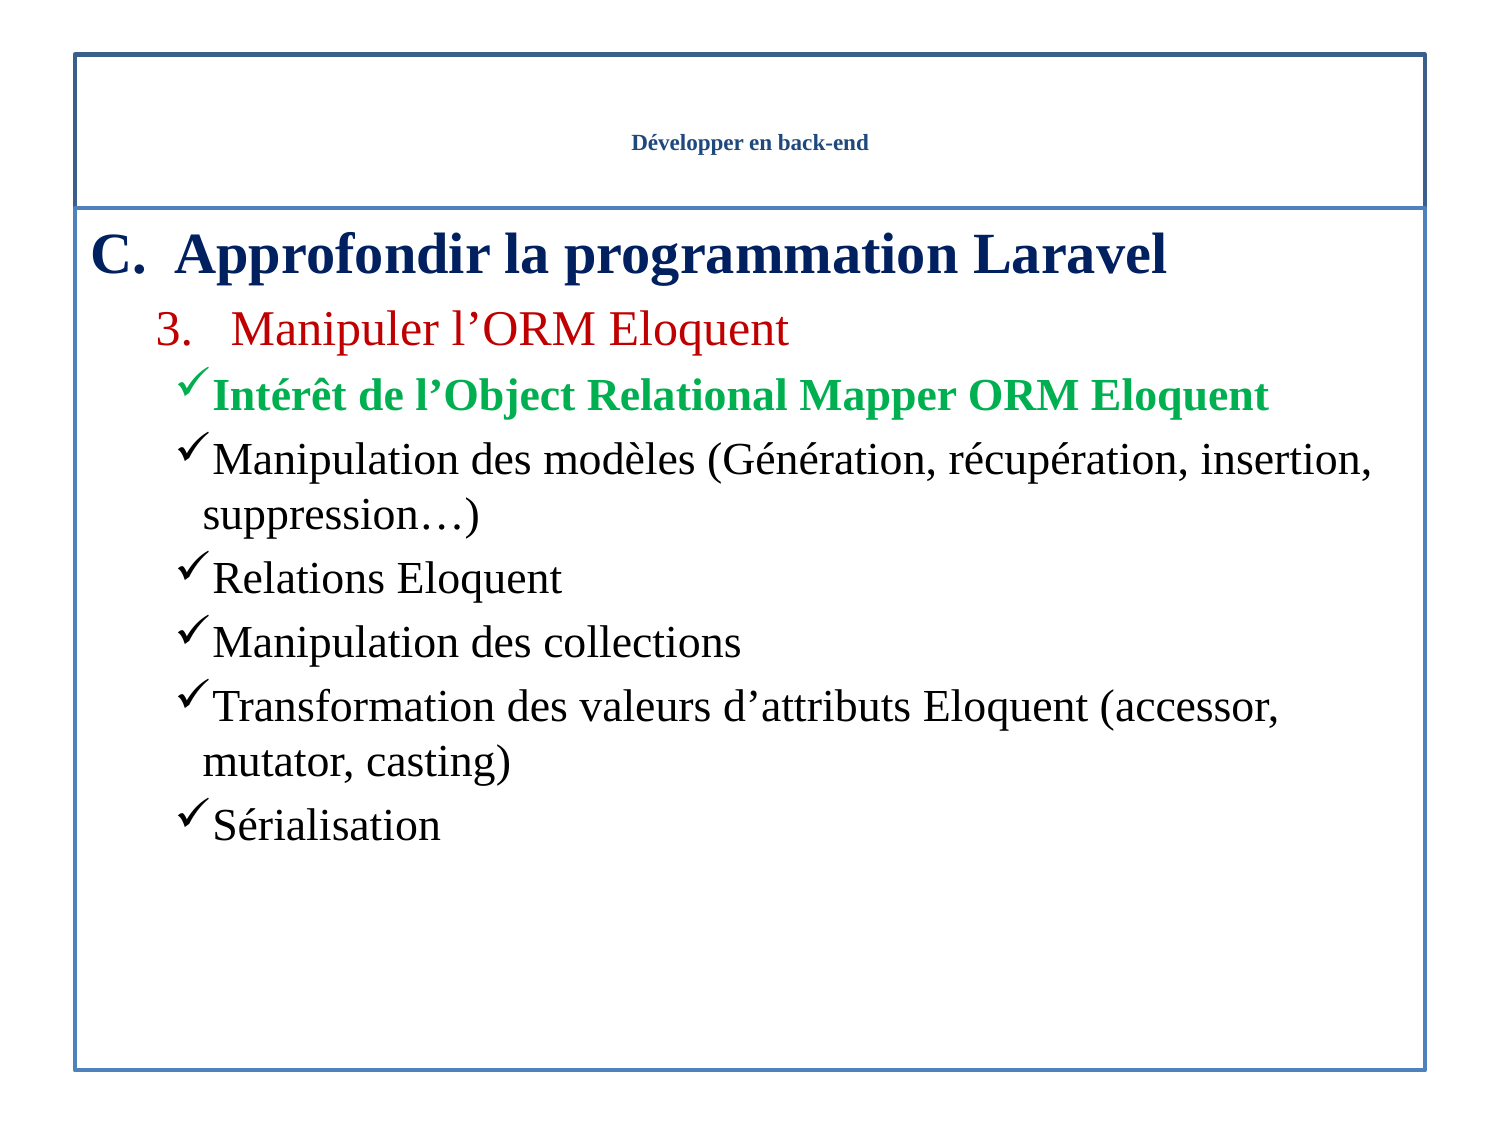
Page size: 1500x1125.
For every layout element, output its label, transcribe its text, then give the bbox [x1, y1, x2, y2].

text_box [73, 52, 1427, 206]
list Approfondir la programmation Laravel Manipuler l’ORM Eloquent Intérêt de l’Object Relational Mapper ORM Eloquent Manipulation des modèles (Génération, récupération, insertion, suppression…) Relations Eloquent Manipulation des collections Transformation des valeurs d’attributs Eloquent (accessor, mutator, casting) Sérialisation [73, 206, 1427, 1072]
title Développer en back-end [75, 64, 1425, 206]
